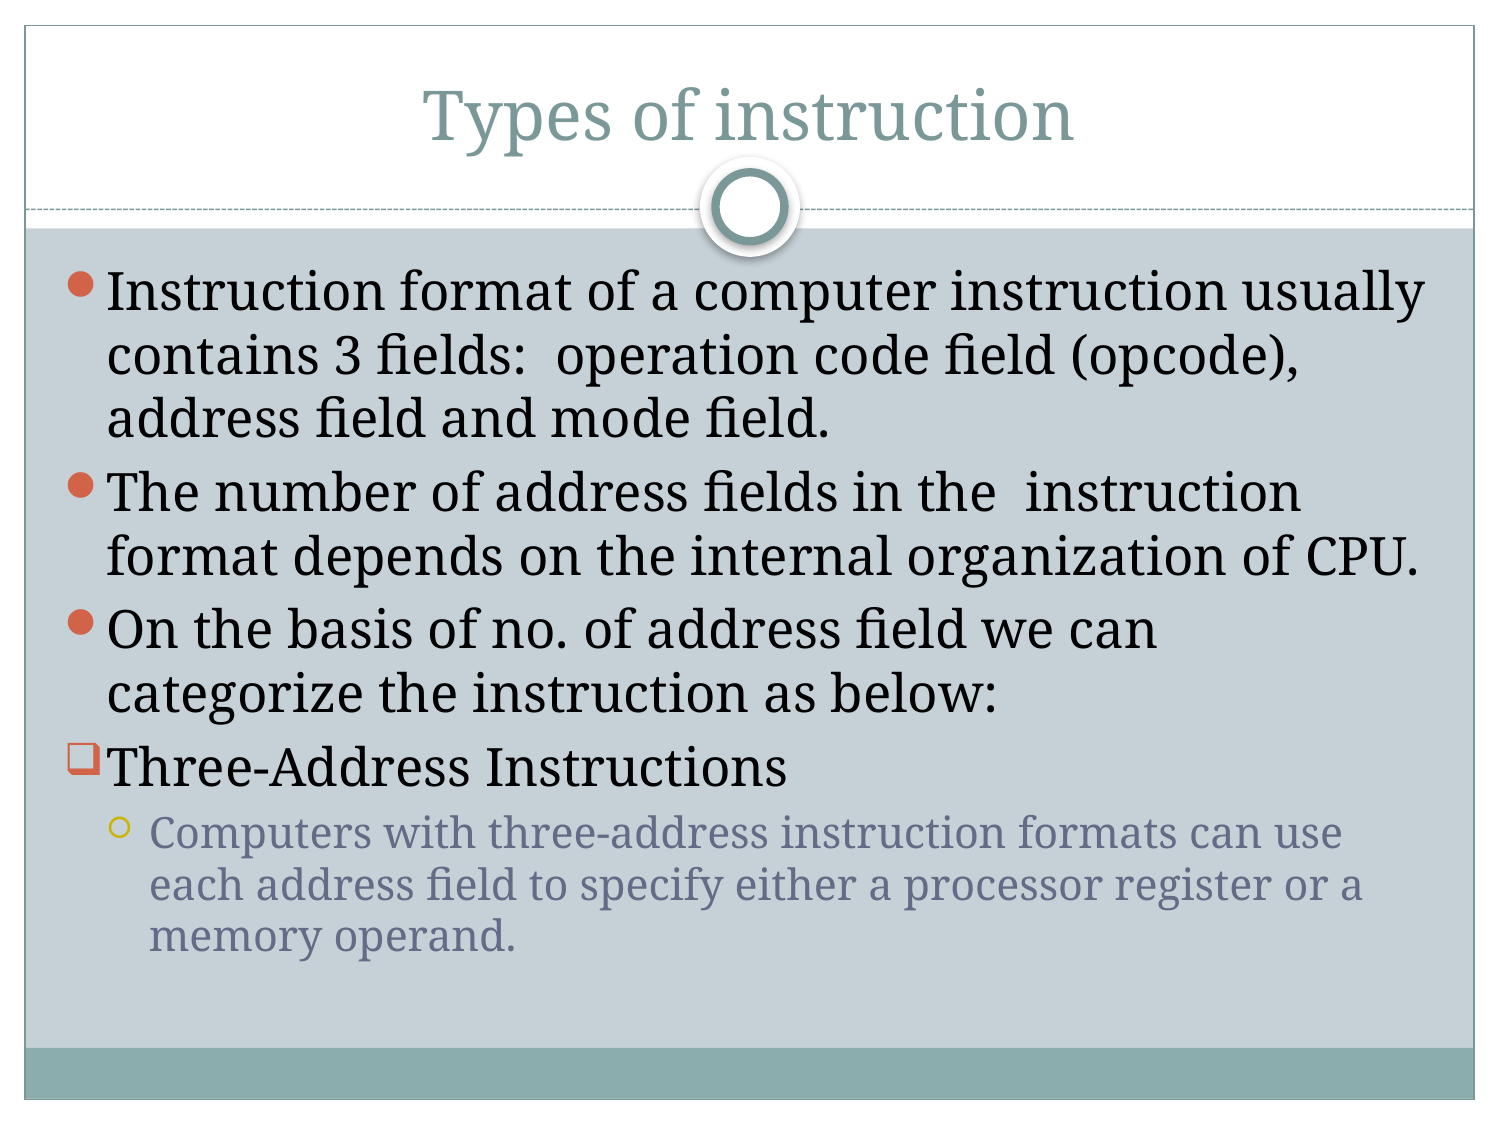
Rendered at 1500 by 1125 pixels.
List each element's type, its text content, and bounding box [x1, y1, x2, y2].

list Instruction format of a computer instruction usually contains 3 fields: operation code field (opcode), address field and mode field. The number of address fields in the instruction format depends on the internal organization of CPU. On the basis of no. of address field we can categorize the instruction as below: Three-Address Instructions Computers with three-address instruction formats can use each address field to specify either a processor register or a memory operand. [49, 250, 1445, 1001]
title Types of instruction [49, 37, 1450, 162]
